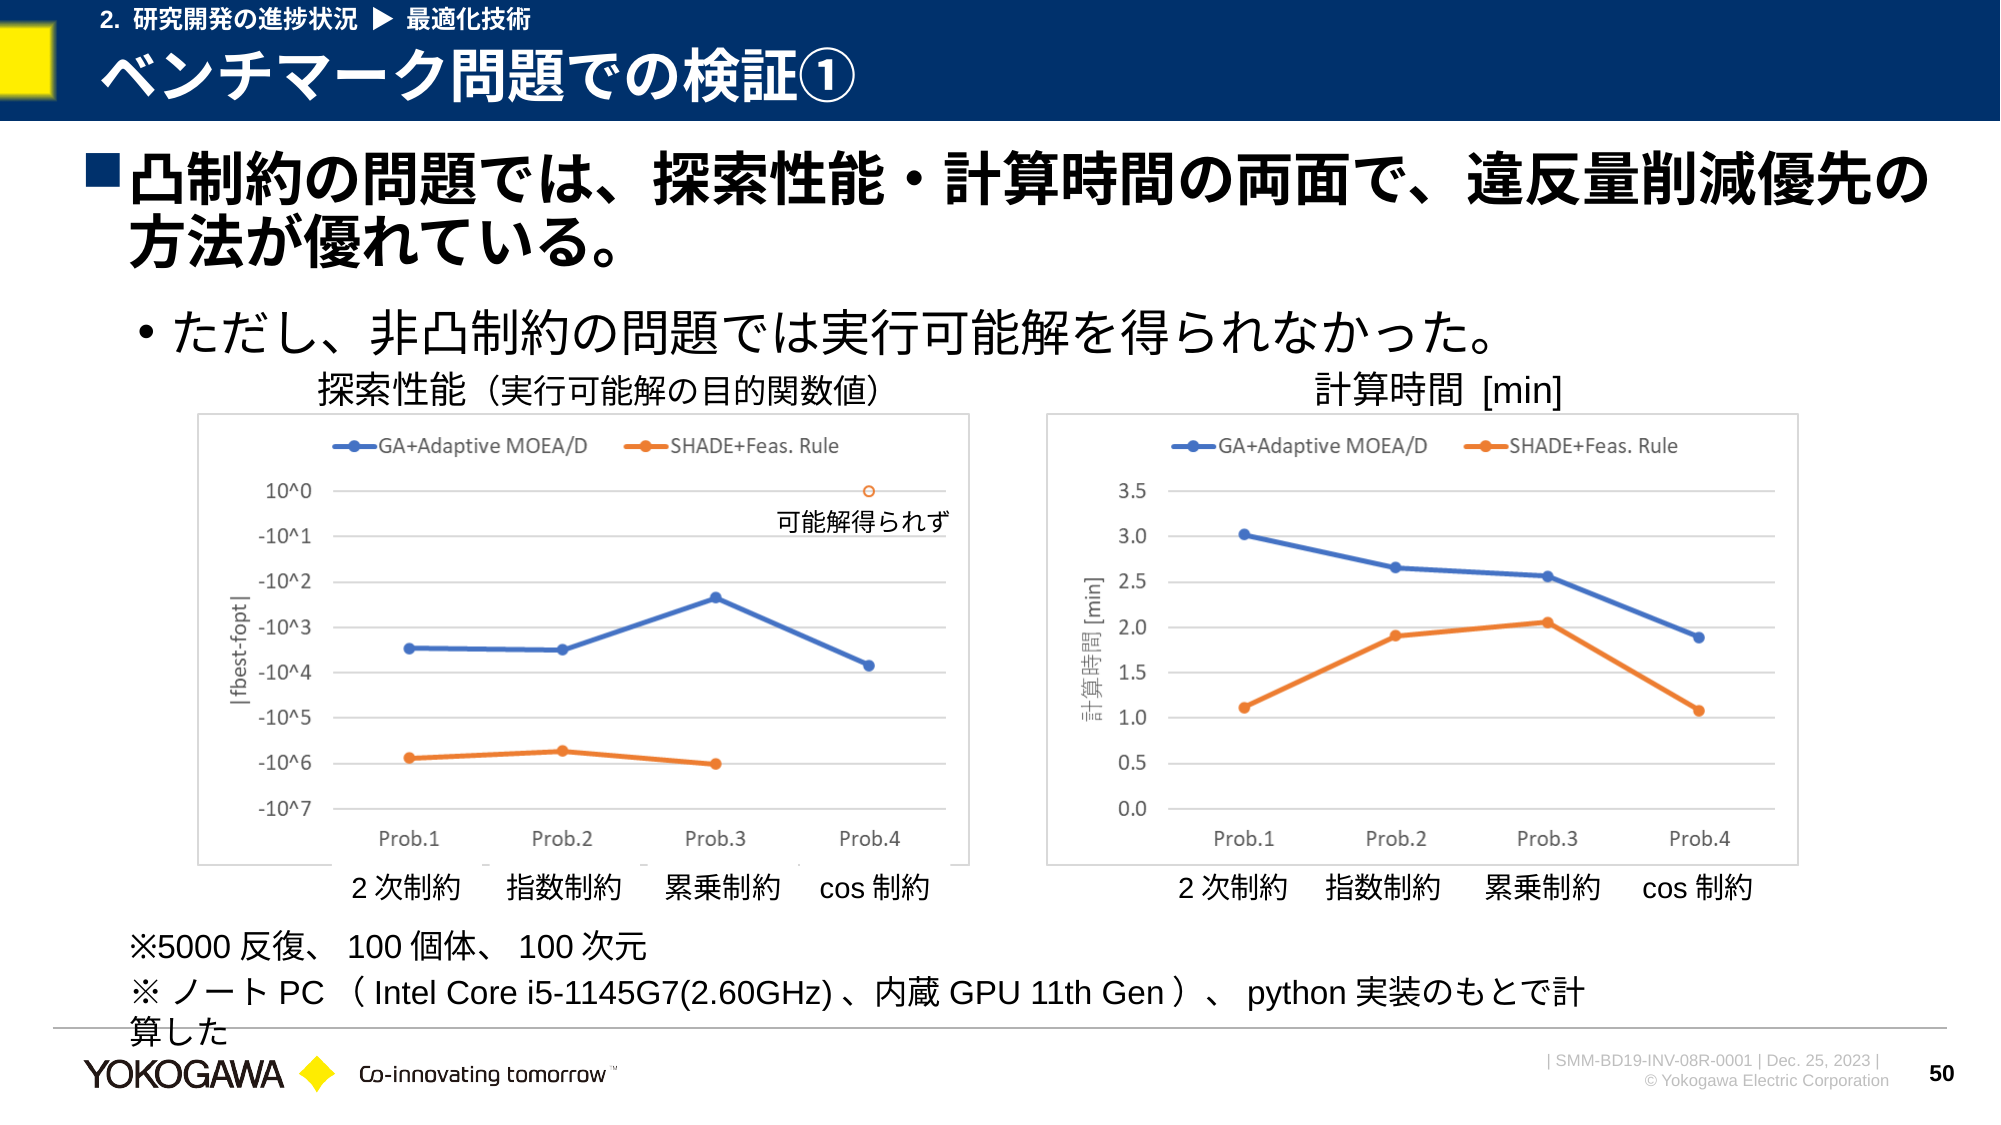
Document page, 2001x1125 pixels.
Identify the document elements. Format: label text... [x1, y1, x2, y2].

text_box 2次制約 [331, 866, 482, 912]
picture [83, 1055, 617, 1093]
text_box ※5000反復、100個体、100次元 [114, 917, 754, 972]
text_box 累乗制約 [647, 866, 798, 912]
text_box 2. 研究開発の進捗状況 ▶ 最適化技術 [84, 0, 610, 43]
text_box 凸制約の問題では、探索性能・計算時間の両面で、違反量削減優先の方法が優れている。 ただし、非凸制約の問題では実行可能解を得られなかった。 [66, 142, 1955, 239]
text_box 2次制約 [1158, 866, 1308, 912]
text_box cos制約 [800, 866, 951, 912]
slide_number 50 [1904, 1042, 1970, 1103]
text_box 計算時間 [min] [1278, 358, 1600, 413]
text_box 指数制約 [1308, 866, 1459, 912]
text_box 累乗制約 [1468, 866, 1619, 912]
picture [197, 413, 970, 866]
text_box 指数制約 [489, 866, 640, 912]
title ベンチマーク問題での検証① [84, 35, 1955, 121]
text_box cos制約 [1622, 866, 1773, 912]
picture [0, 6, 69, 115]
text_box 探索性能（実行可能解の目的関数値） [280, 358, 937, 413]
text_box ※ノートPC（Intel Core i5-1145G7(2.60GHz)、内蔵GPU 11th Gen）、python実装のもとで計算した [114, 963, 1619, 1059]
picture [1046, 413, 1799, 866]
